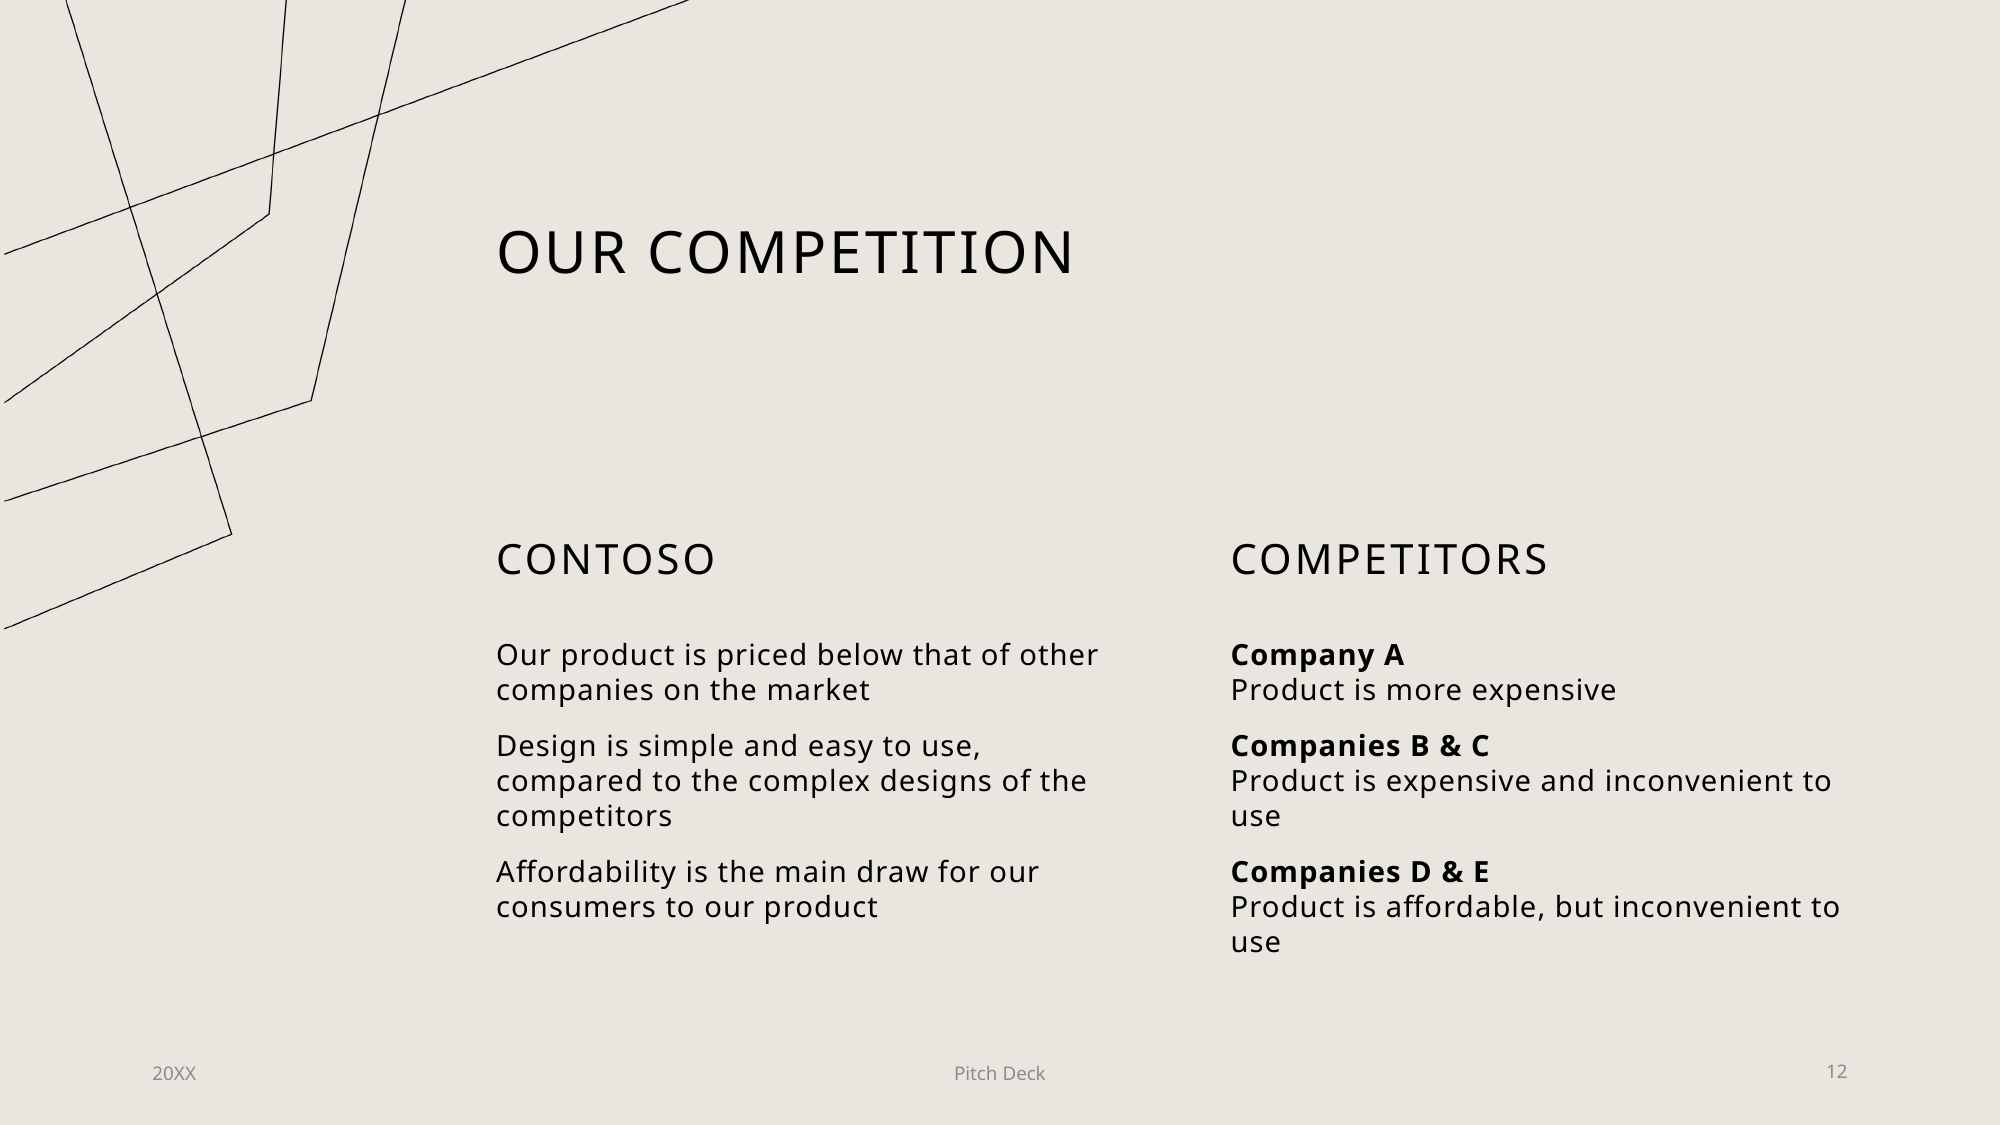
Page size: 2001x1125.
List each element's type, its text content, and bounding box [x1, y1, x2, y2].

list Company A Product is more expensive Companies B & C Product is expensive and inconvenient to use Companies D & E Product is affordable, but inconvenient to use [1215, 629, 1863, 957]
list Our product is priced below that of other companies on the market Design is simple and easy to use, compared to the complex designs of the competitors Affordability is the main draw for our consumers to our product [481, 629, 1125, 957]
footer Pitch Deck [662, 1042, 1338, 1103]
title OUR COMPETITION [481, 146, 1863, 364]
picture [4, 0, 721, 642]
list COMPETITORS [1215, 455, 1863, 591]
slide_number 12 [1412, 1042, 1863, 1103]
list CONTOSO [481, 455, 1125, 591]
slide_number 20XX [137, 1042, 588, 1103]
